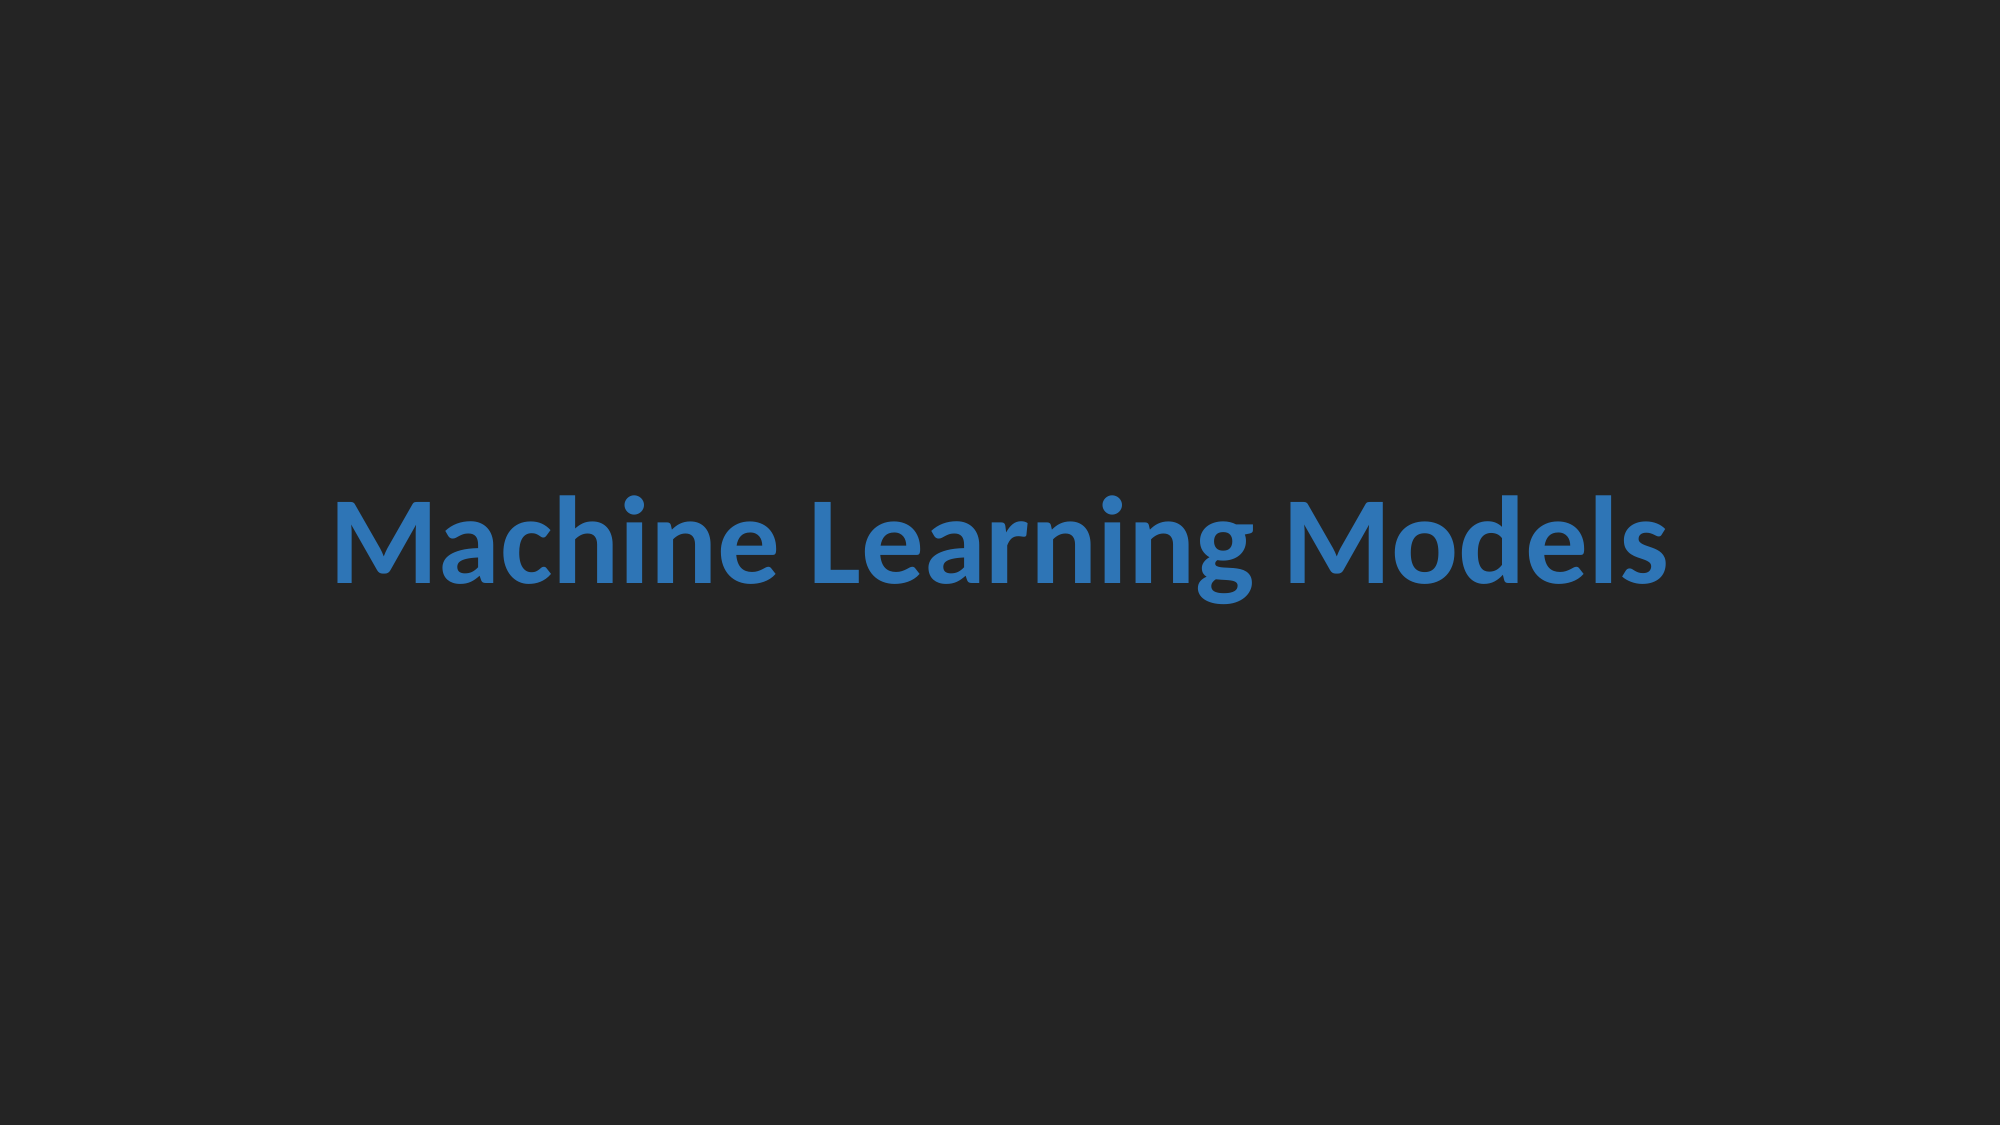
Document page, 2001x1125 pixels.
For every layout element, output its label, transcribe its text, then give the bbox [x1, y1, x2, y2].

text_box Machine Learning Models [0, 450, 2000, 616]
